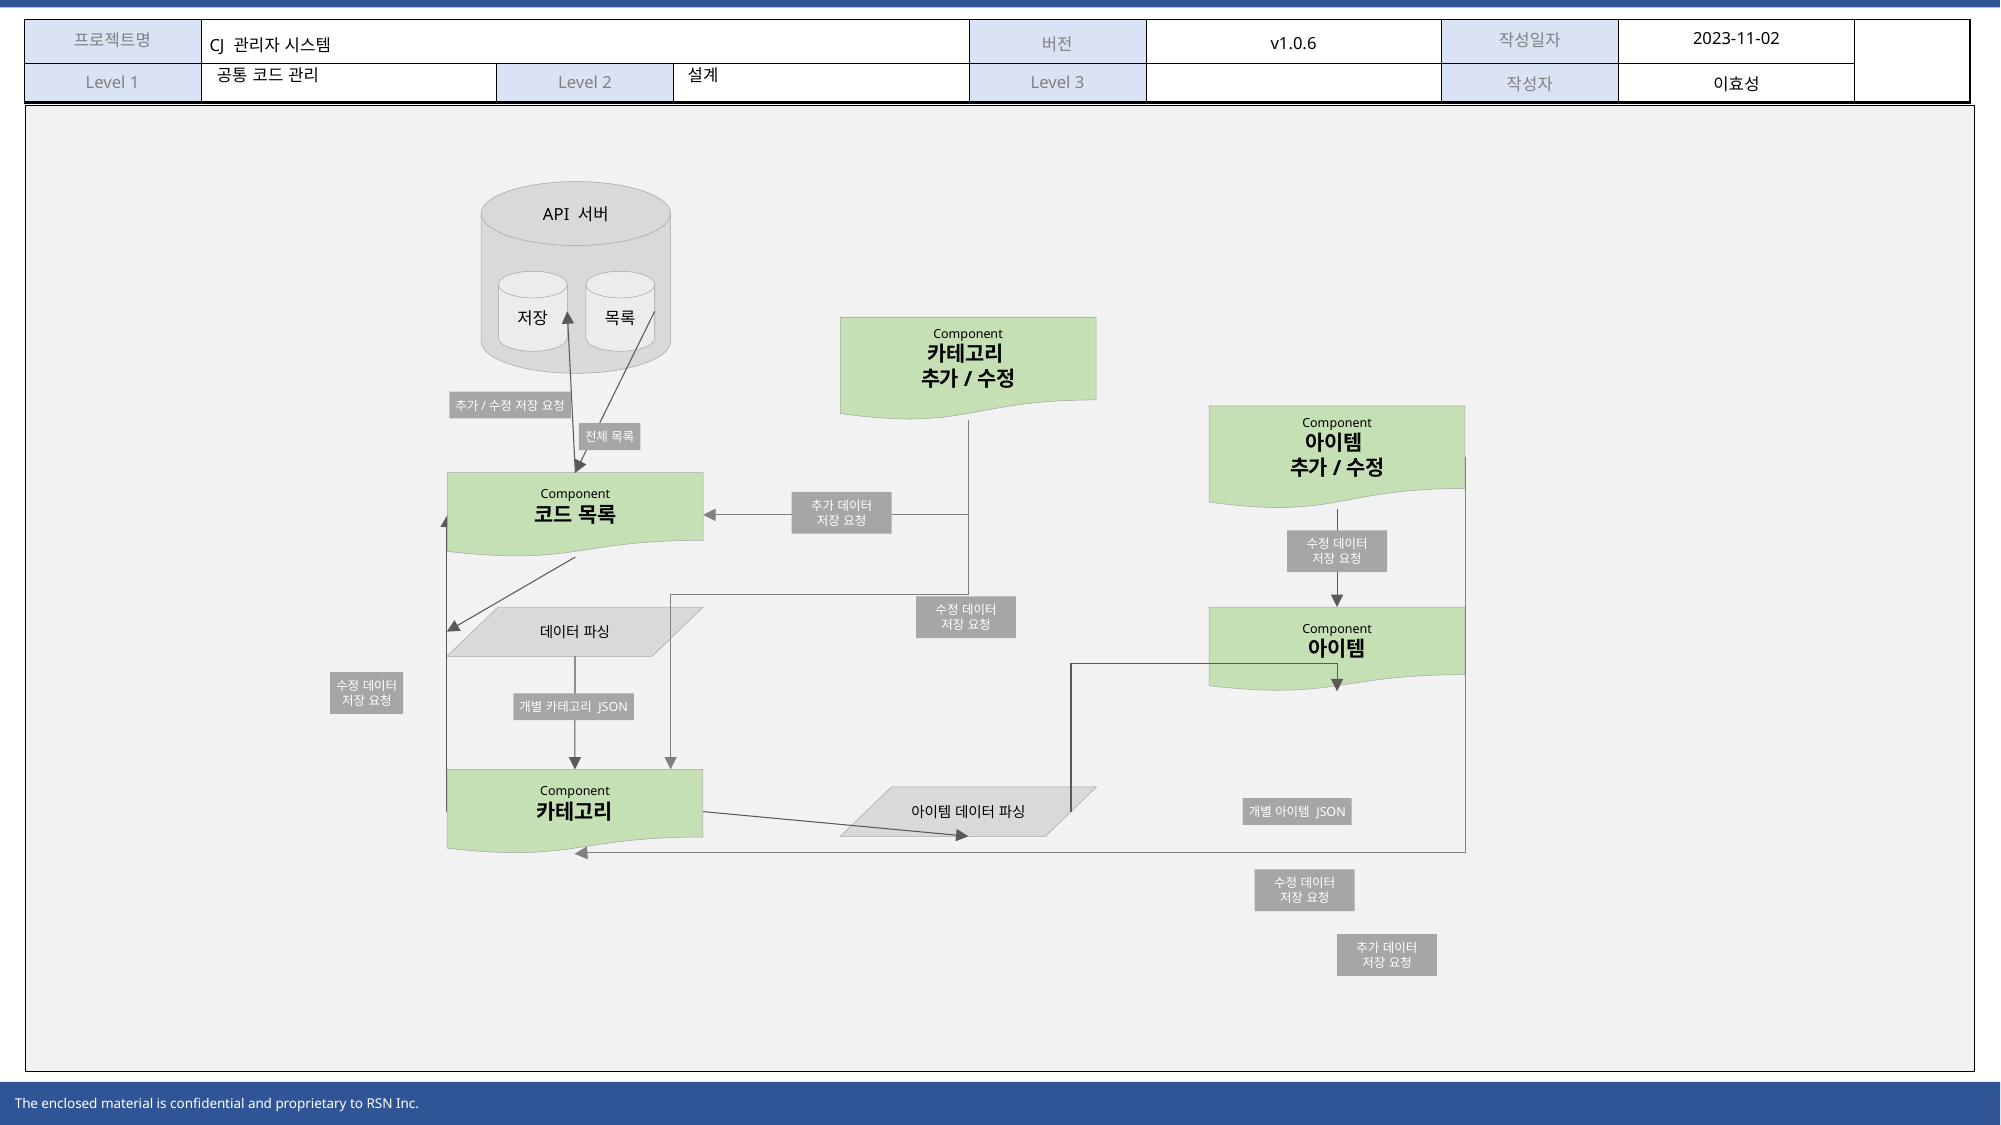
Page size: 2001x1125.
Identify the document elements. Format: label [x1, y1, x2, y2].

text_box [1337, 934, 1437, 976]
text_box [1254, 869, 1355, 912]
text_box [446, 181, 1467, 854]
text_box [330, 672, 404, 714]
list [672, 57, 969, 94]
list [202, 57, 498, 94]
